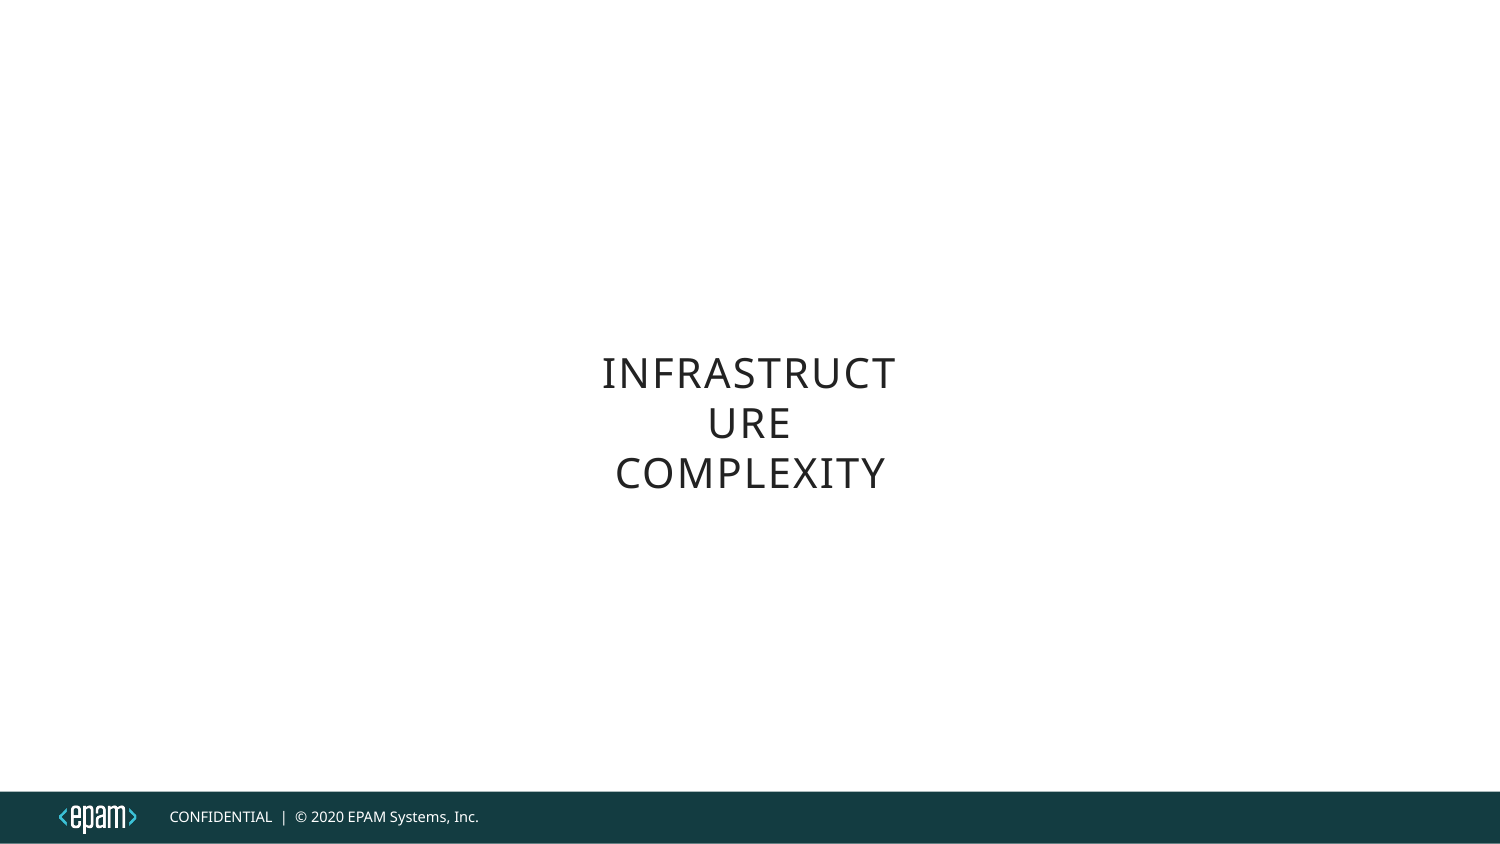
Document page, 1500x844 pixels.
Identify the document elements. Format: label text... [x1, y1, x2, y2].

title INFRASTRUCTURE COMPLEXITY [590, 397, 910, 447]
